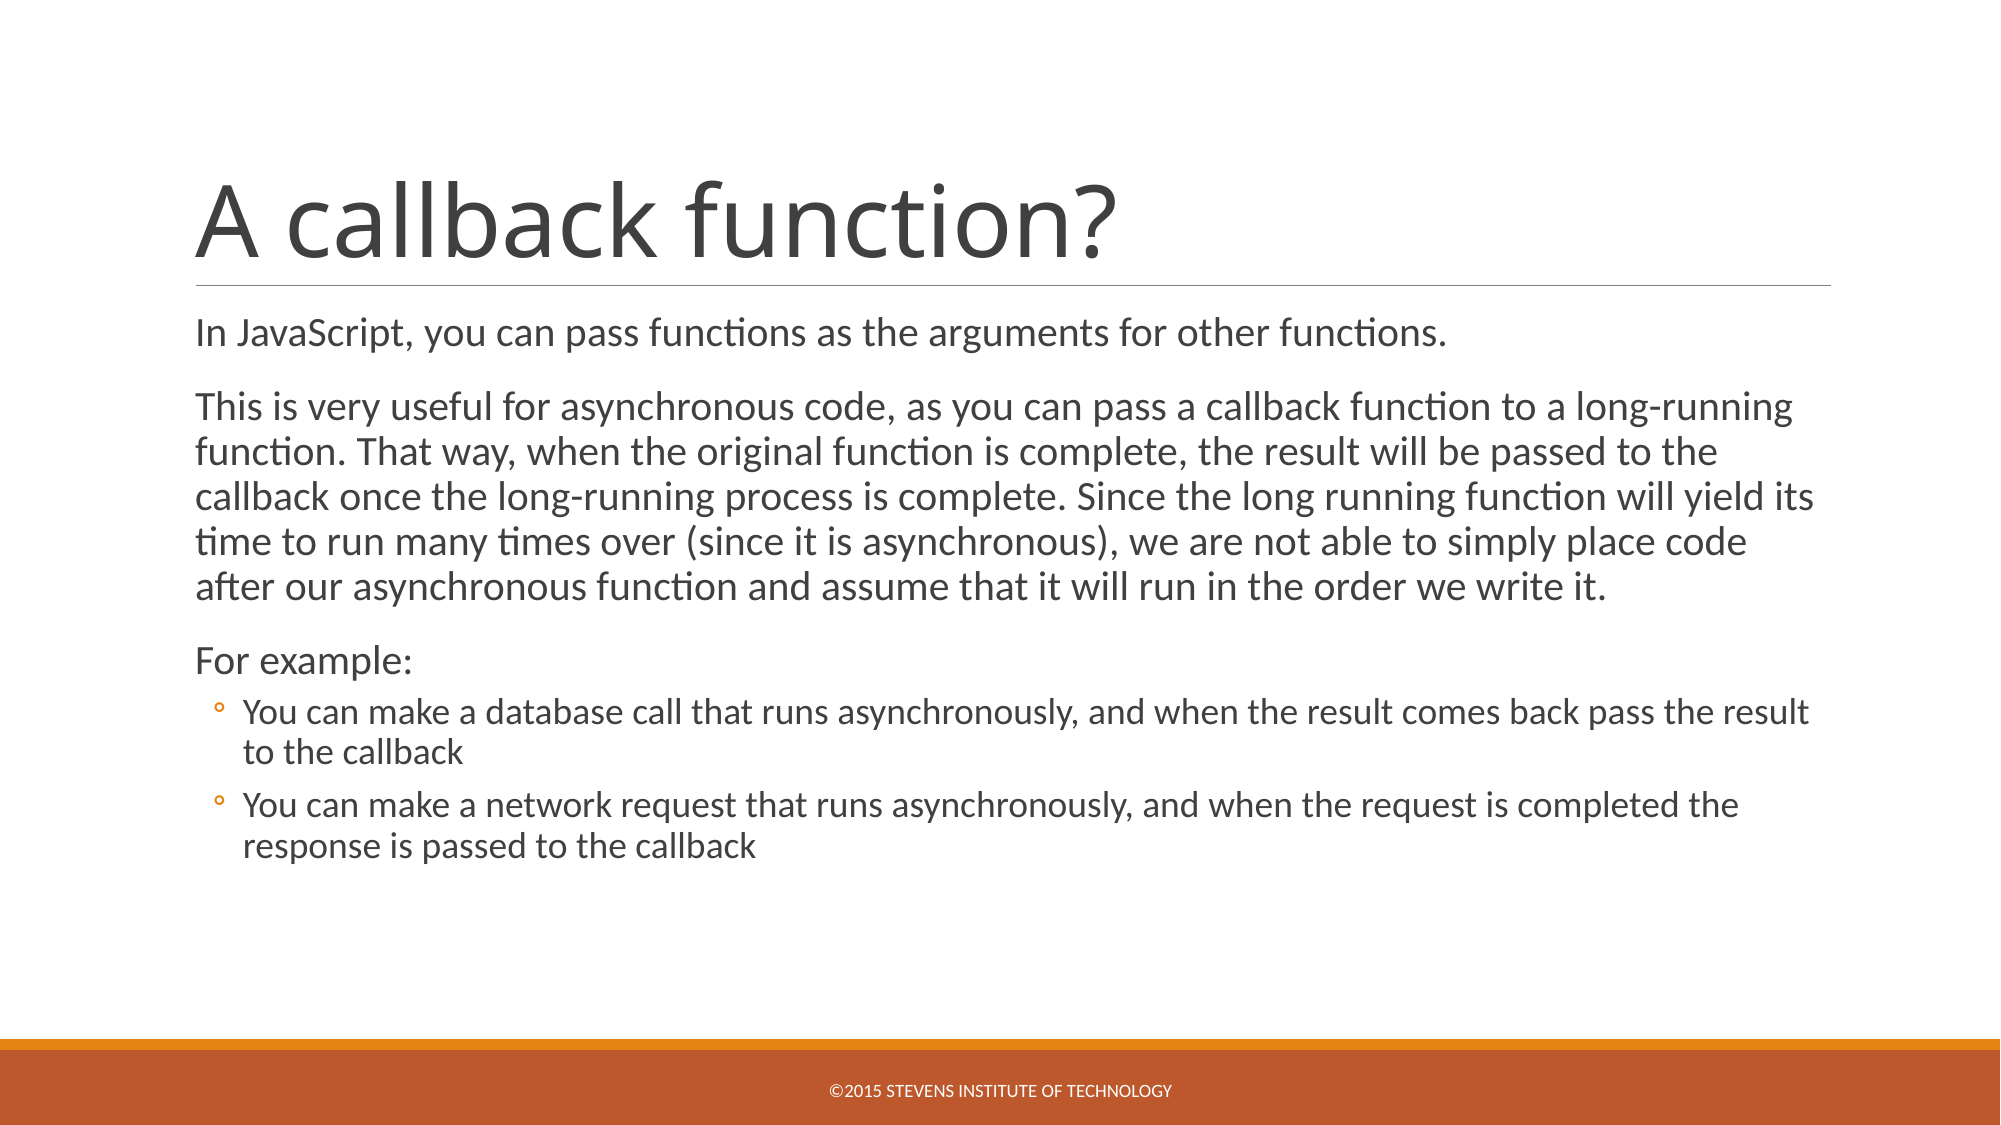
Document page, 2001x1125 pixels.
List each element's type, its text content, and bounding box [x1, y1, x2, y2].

title A callback function? [180, 47, 1830, 285]
footer ©2015 STEVENS INSTITUTE OF TECHNOLOGY [604, 1059, 1396, 1120]
list In JavaScript, you can pass functions as the arguments for other functions. This is very useful for asynchronous code, as you can pass a callback function to a long-running function. That way, when the original function is complete, the result will be passed to the callback once the long-running process is complete. Since the long running function will yield its time to run many times over (since it is asynchronous), we are not able to simply place code after our asynchronous function and assume that it will run in the order we write it. For example: You can make a database call that runs asynchronously, and when the result comes back pass the result to the callback You can make a network request that runs asynchronously, and when the request is completed the response is passed to the callback [180, 302, 1830, 963]
